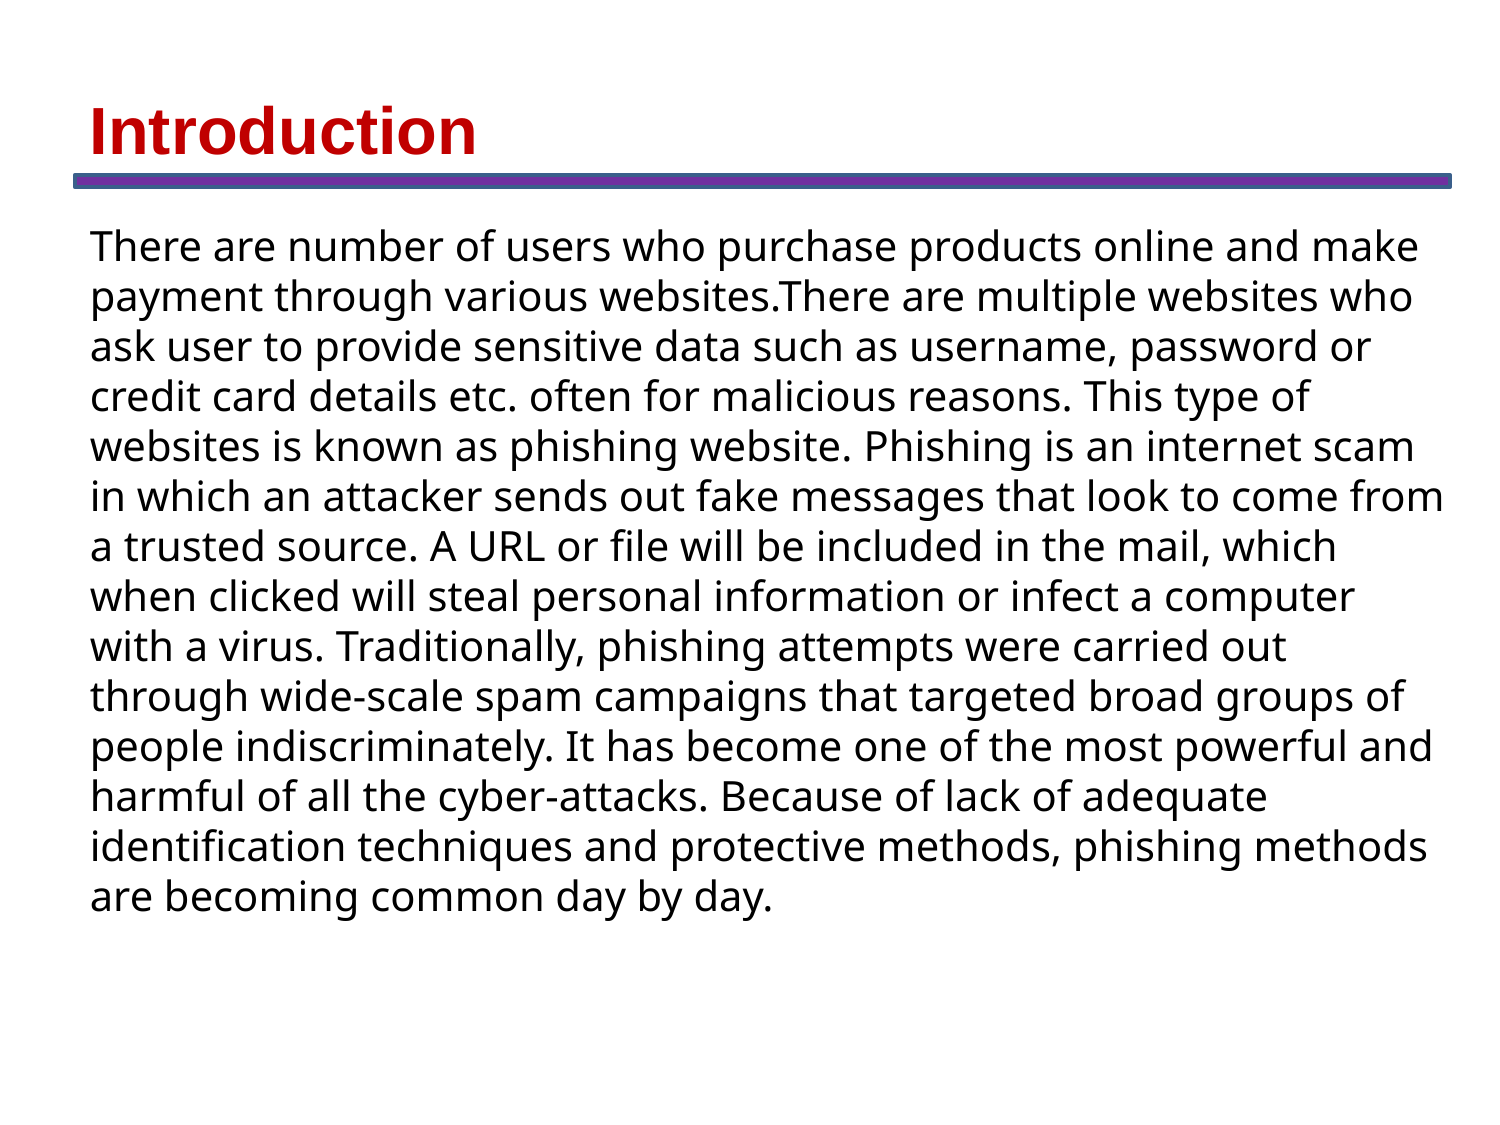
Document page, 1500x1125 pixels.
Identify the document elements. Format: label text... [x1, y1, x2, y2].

text_box [75, 175, 1450, 188]
text_box There are number of users who purchase products online and make payment through various websites.There are multiple websites who ask user to provide sensitive data such as username, password or credit card details etc. often for malicious reasons. This type of websites is known as phishing website. Phishing is an internet scam in which an attacker sends out fake messages that look to come from a trusted source. A URL or file will be included in the mail, which when clicked will steal personal information or infect a computer with a virus. Traditionally, phishing attempts were carried out through wide-scale spam campaigns that targeted broad groups of people indiscriminately. It has become one of the most powerful and harmful of all the cyber-attacks. Because of lack of adequate identification techniques and protective methods, phishing methods are becoming common day by day. [75, 212, 1463, 1040]
text_box Introduction [75, 80, 1450, 175]
